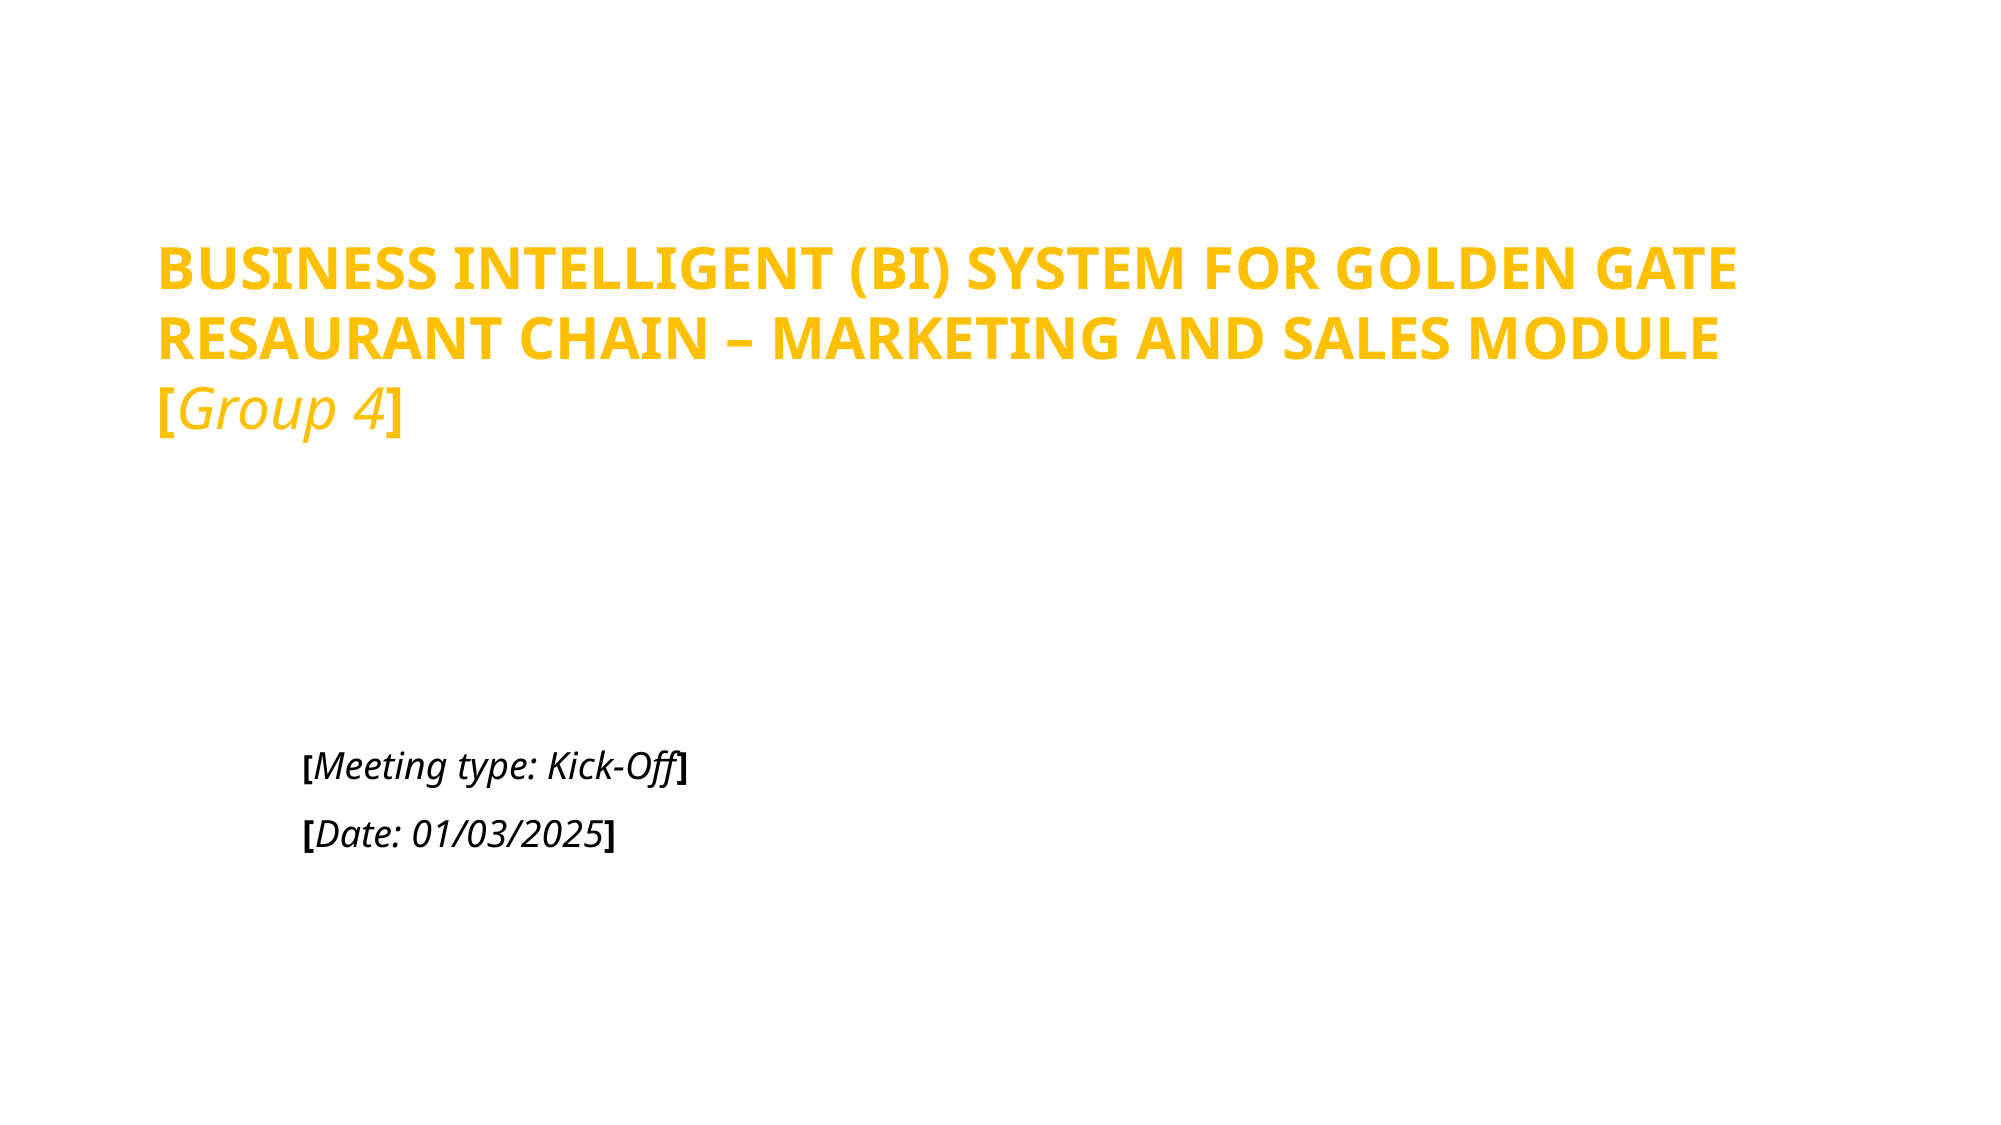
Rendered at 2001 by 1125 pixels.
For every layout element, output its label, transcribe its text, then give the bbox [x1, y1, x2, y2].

text_box [Meeting type: Kick-Off] [Date: 01/03/2025] [287, 712, 1575, 863]
text_box BUSINESS INTELLIGENT (BI) SYSTEM FOR GOLDEN GATE RESAURANT CHAIN – MARKETING AND SALES MODULE [Group 4] [142, 223, 1858, 449]
